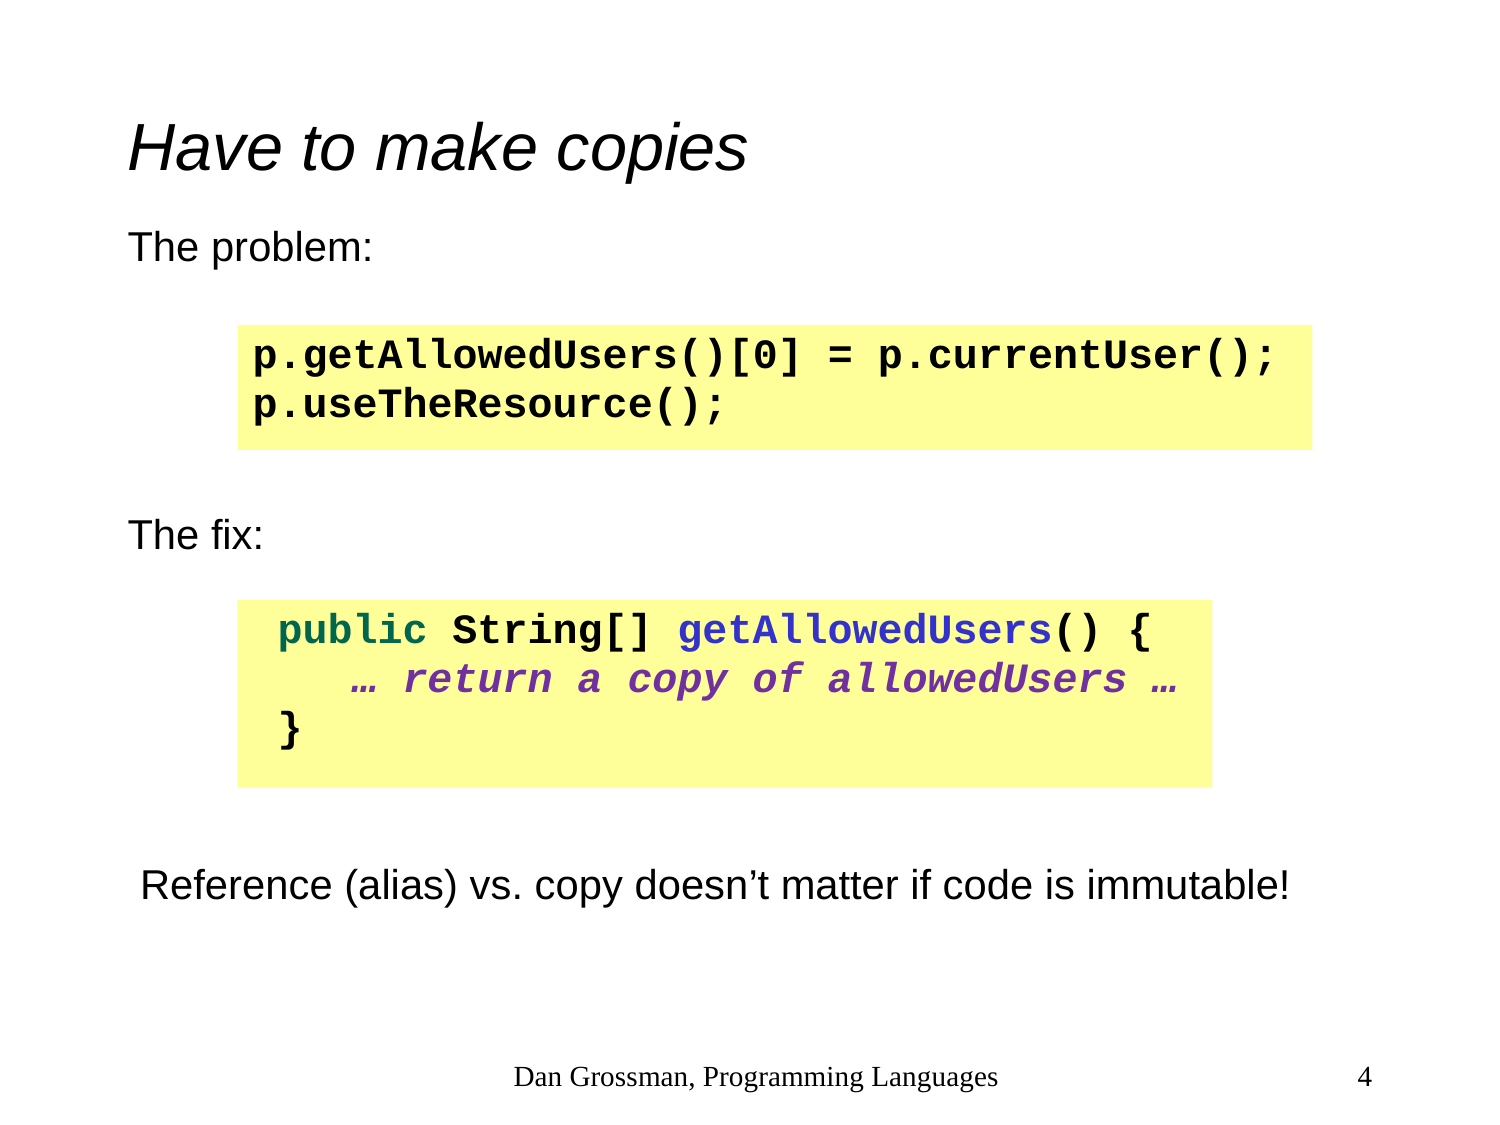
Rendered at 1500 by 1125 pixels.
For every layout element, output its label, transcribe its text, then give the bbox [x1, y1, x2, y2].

slide_number 4 [1074, 1049, 1388, 1125]
footer Dan Grossman, Programming Languages [474, 1049, 1038, 1125]
title Have to make copies [112, 49, 1388, 212]
list The fix: [112, 499, 1388, 588]
text_box The problem: [112, 212, 1388, 300]
text_box public String[] getAllowedUsers() { … return a copy of allowedUsers … } [237, 600, 1213, 788]
text_box p.getAllowedUsers()[0] = p.currentUser(); p.useTheResource(); [237, 324, 1313, 450]
text_box Reference (alias) vs. copy doesn’t matter if code is immutable! [124, 849, 1400, 938]
